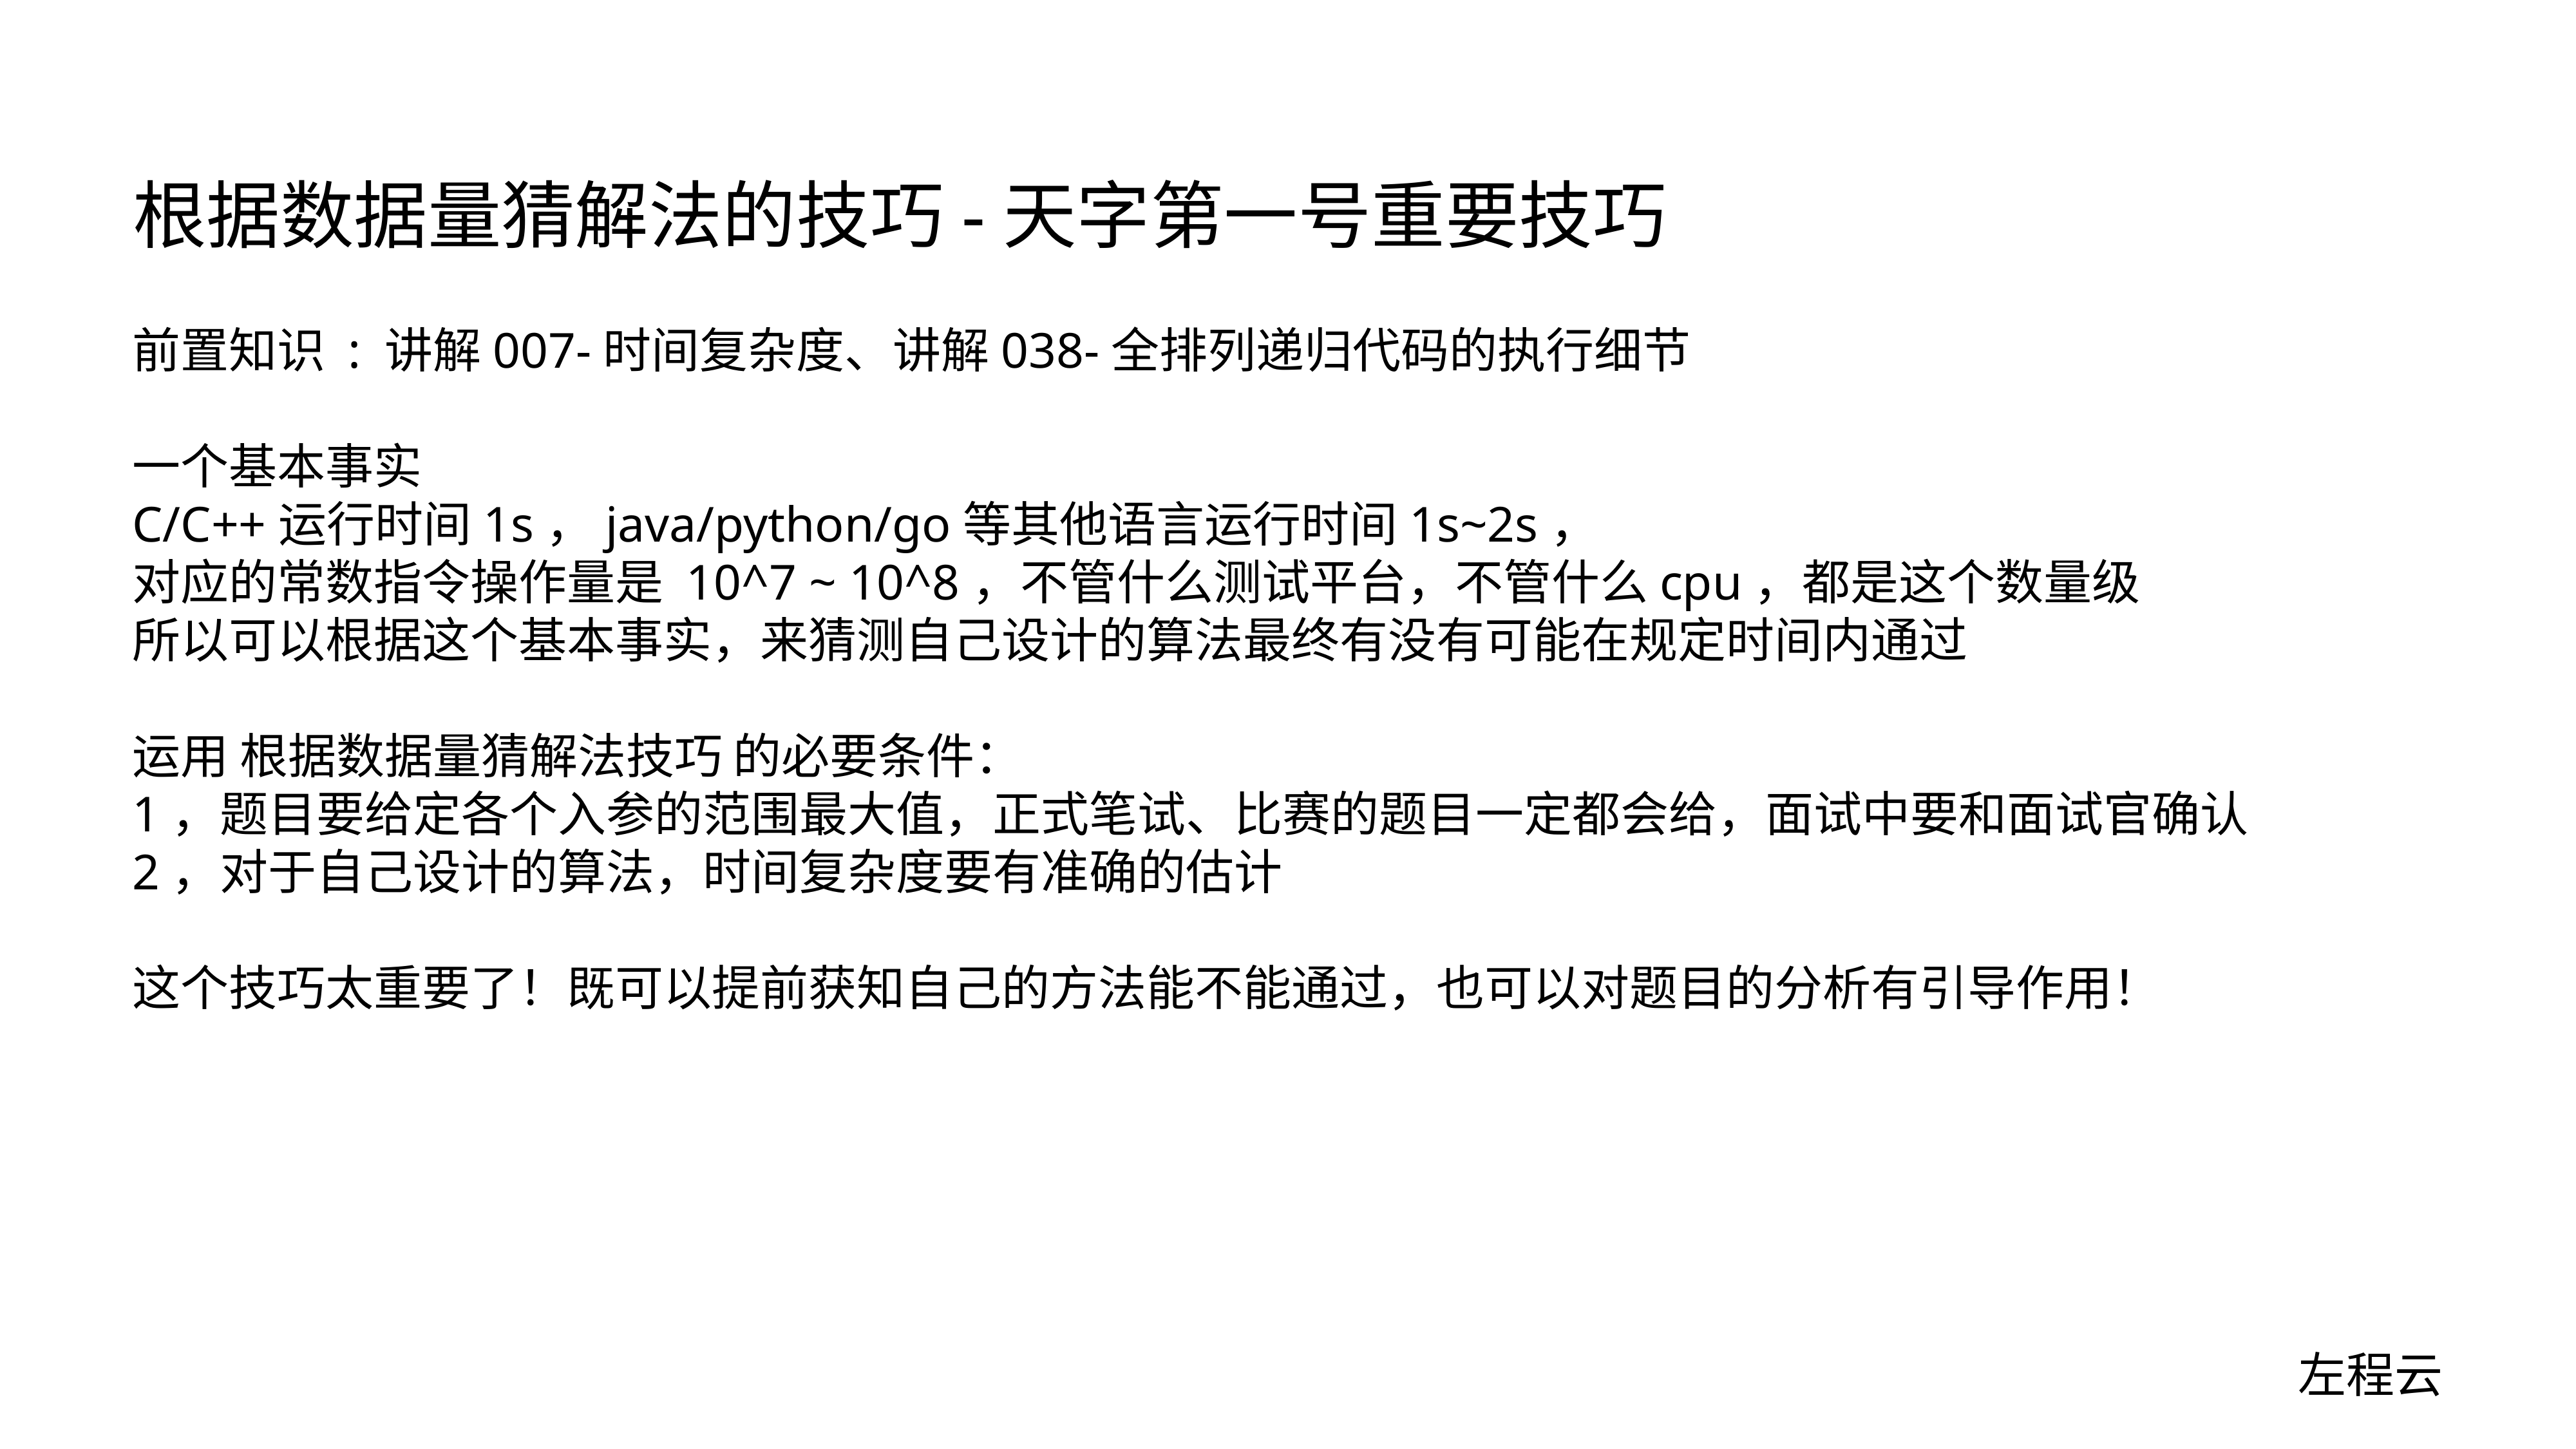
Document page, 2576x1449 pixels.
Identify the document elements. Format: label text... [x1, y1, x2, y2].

title 根据数据量猜解法的技巧-天字第一号重要技巧 [127, 48, 2449, 263]
text_box 前置知识 : 讲解007-时间复杂度、讲解038-全排列递归代码的执行细节 一个基本事实 C/C++运行时间1s，java/python/go等其他语言运行时间1s~2s， 对应的常数指令操作量是 10^7 ~ 10^8，不管什么测试平台，不管什么cpu，都是这个数量级 所以可以根据这个基本事实，来猜测自己设计的算法最终有没有可能在规定时间内通过 运用 根据数据量猜解法技巧 的必要条件： 1，题目要给定各个入参的范围最大值，正式笔试、比赛的题目一定都会给，面试中要和面试官确认 2，对于自己设计的算法，时间复杂度要有准确的估计 这个技巧太重要了！既可以提前获知自己的方法能不能通过，也可以对题目的分析有引导作用！ [127, 314, 2467, 1304]
text_box 左程云 [127, 1339, 2449, 1408]
